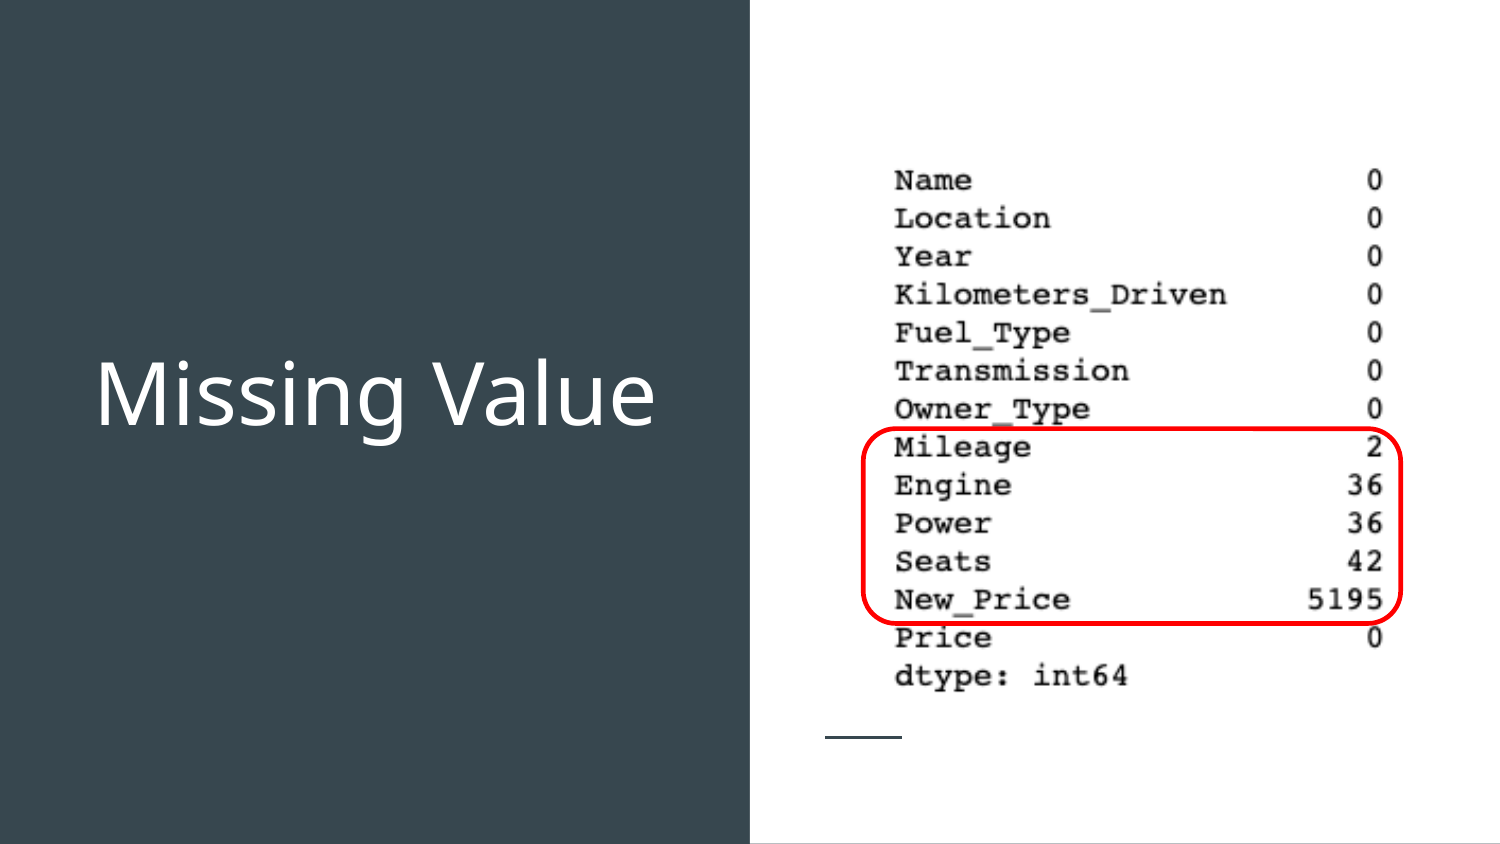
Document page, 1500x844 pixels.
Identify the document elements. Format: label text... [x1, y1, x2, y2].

title Missing Value [43, 177, 708, 458]
text_box [863, 440, 871, 612]
picture [876, 149, 1415, 707]
